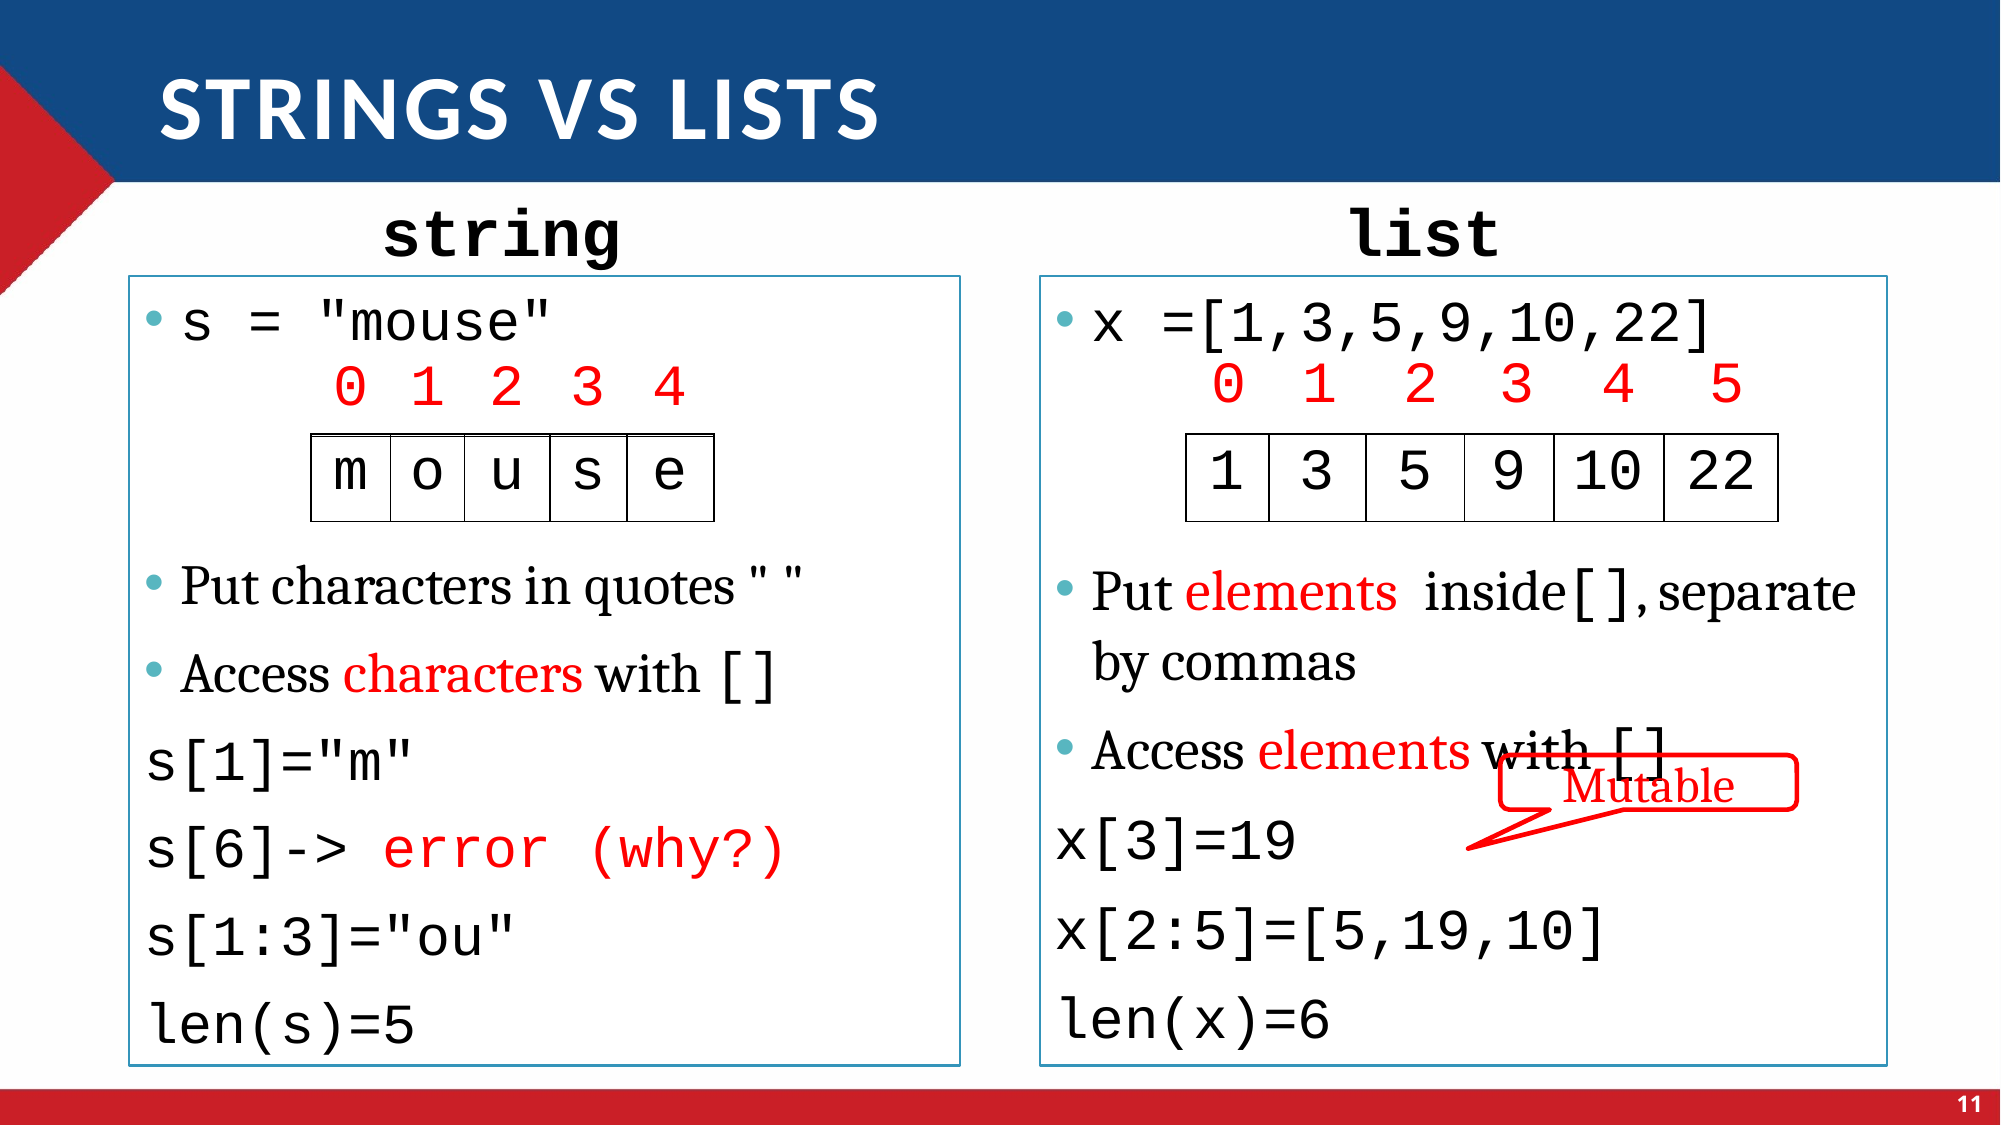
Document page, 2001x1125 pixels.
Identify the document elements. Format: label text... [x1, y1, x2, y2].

table_header 10 [1555, 435, 1663, 521]
text_box list [1328, 182, 1519, 278]
slide_number 11 [1939, 1085, 2000, 1125]
table_header 9 [1465, 435, 1553, 521]
table_header 3 [1270, 435, 1365, 521]
table_header 5 [1675, 347, 1778, 433]
text_box string [366, 182, 637, 278]
title Strings vs Lists [127, 45, 1890, 176]
text_box Mutable [1467, 754, 1798, 850]
table_header 0 [311, 349, 390, 436]
table_header 1 [390, 349, 465, 436]
table_header m [312, 437, 390, 521]
table_header 2 [1370, 347, 1472, 433]
table_header 1 [1271, 347, 1370, 433]
table_header 5 [1367, 435, 1464, 521]
list x =[1,3,5,9,10,22] Put elements inside[], separate by commas Access elements with [] x[3]=19 x[2:5]=[5,19,10] len(x)=6 [1039, 275, 1888, 1067]
table_header e [628, 437, 713, 521]
table_header s [551, 437, 626, 521]
table_header 0 [1186, 347, 1271, 433]
table_header o [391, 437, 464, 521]
list s = "mouse" Put characters in quotes " " Access characters with [] s[1]="m" s[6]-> error (why?) s[1:3]="ou" len(s)=5 [128, 275, 961, 1067]
table_header u [465, 437, 549, 521]
table_header 4 [627, 349, 714, 436]
table_header 3 [1472, 347, 1563, 433]
table_header 2 [465, 349, 550, 436]
table_header 22 [1665, 435, 1777, 521]
picture [0, 0, 2001, 1125]
table_header 4 [1563, 347, 1675, 433]
table_header 3 [550, 349, 627, 436]
table_header 1 [1187, 435, 1268, 521]
